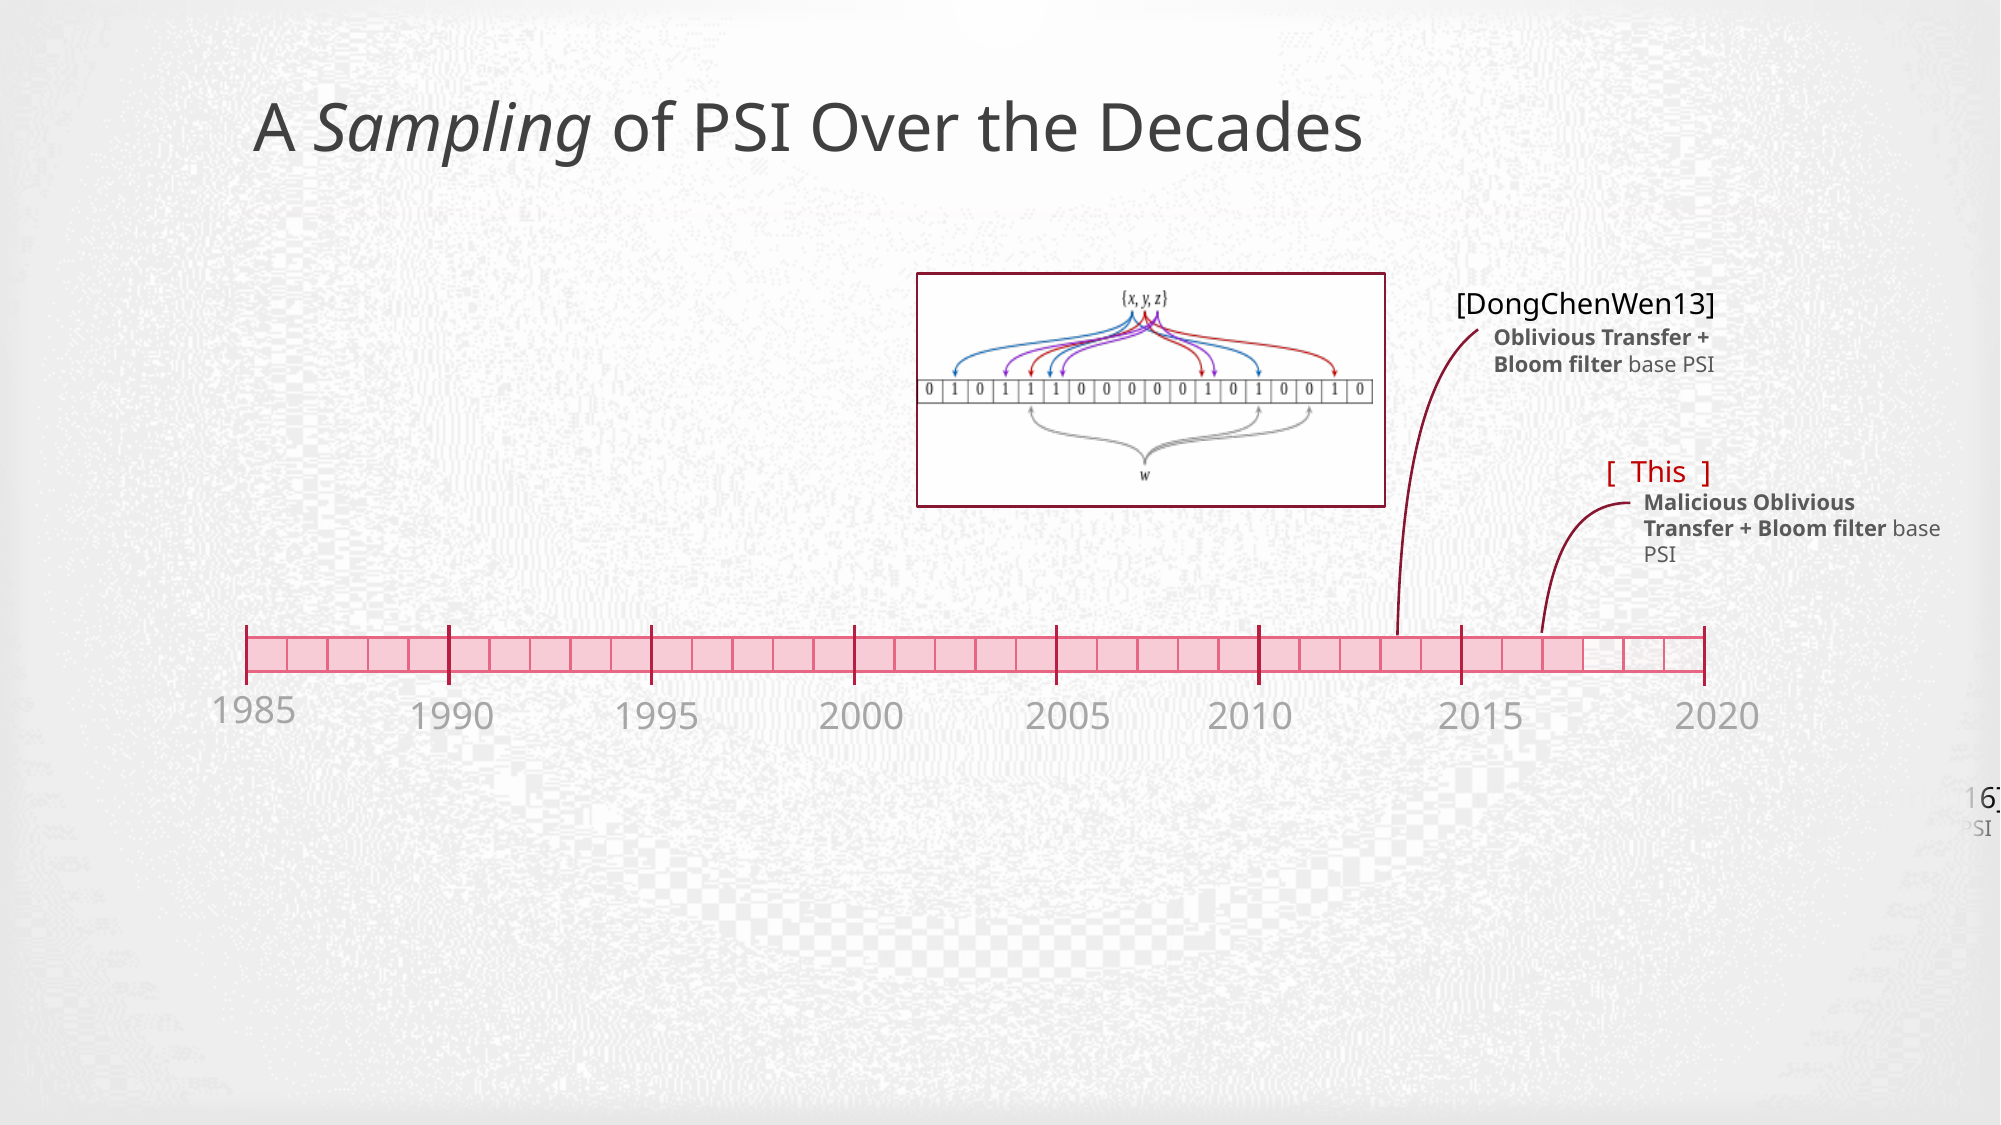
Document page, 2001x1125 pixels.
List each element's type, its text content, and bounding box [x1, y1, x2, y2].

text_box [DongChenWen13] [1441, 277, 1867, 328]
title A Sampling of PSI Over the Decades [238, 86, 1814, 203]
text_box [195, 624, 1785, 747]
text_box Oblivious Transfer + Bloom filter base PSI [1441, 316, 1736, 384]
table_header [23, 24, 1976, 1100]
text_box [1396, 372, 1464, 624]
text_box [30, 31, 1969, 1092]
table_header [21, 21, 1978, 507]
text_box [26, 27, 1973, 1097]
text_box [ This ] Malicious Oblivious Transfer + Bloom filter base PSI [1591, 445, 1962, 575]
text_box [916, 273, 1386, 507]
text_box [1541, 512, 1591, 624]
